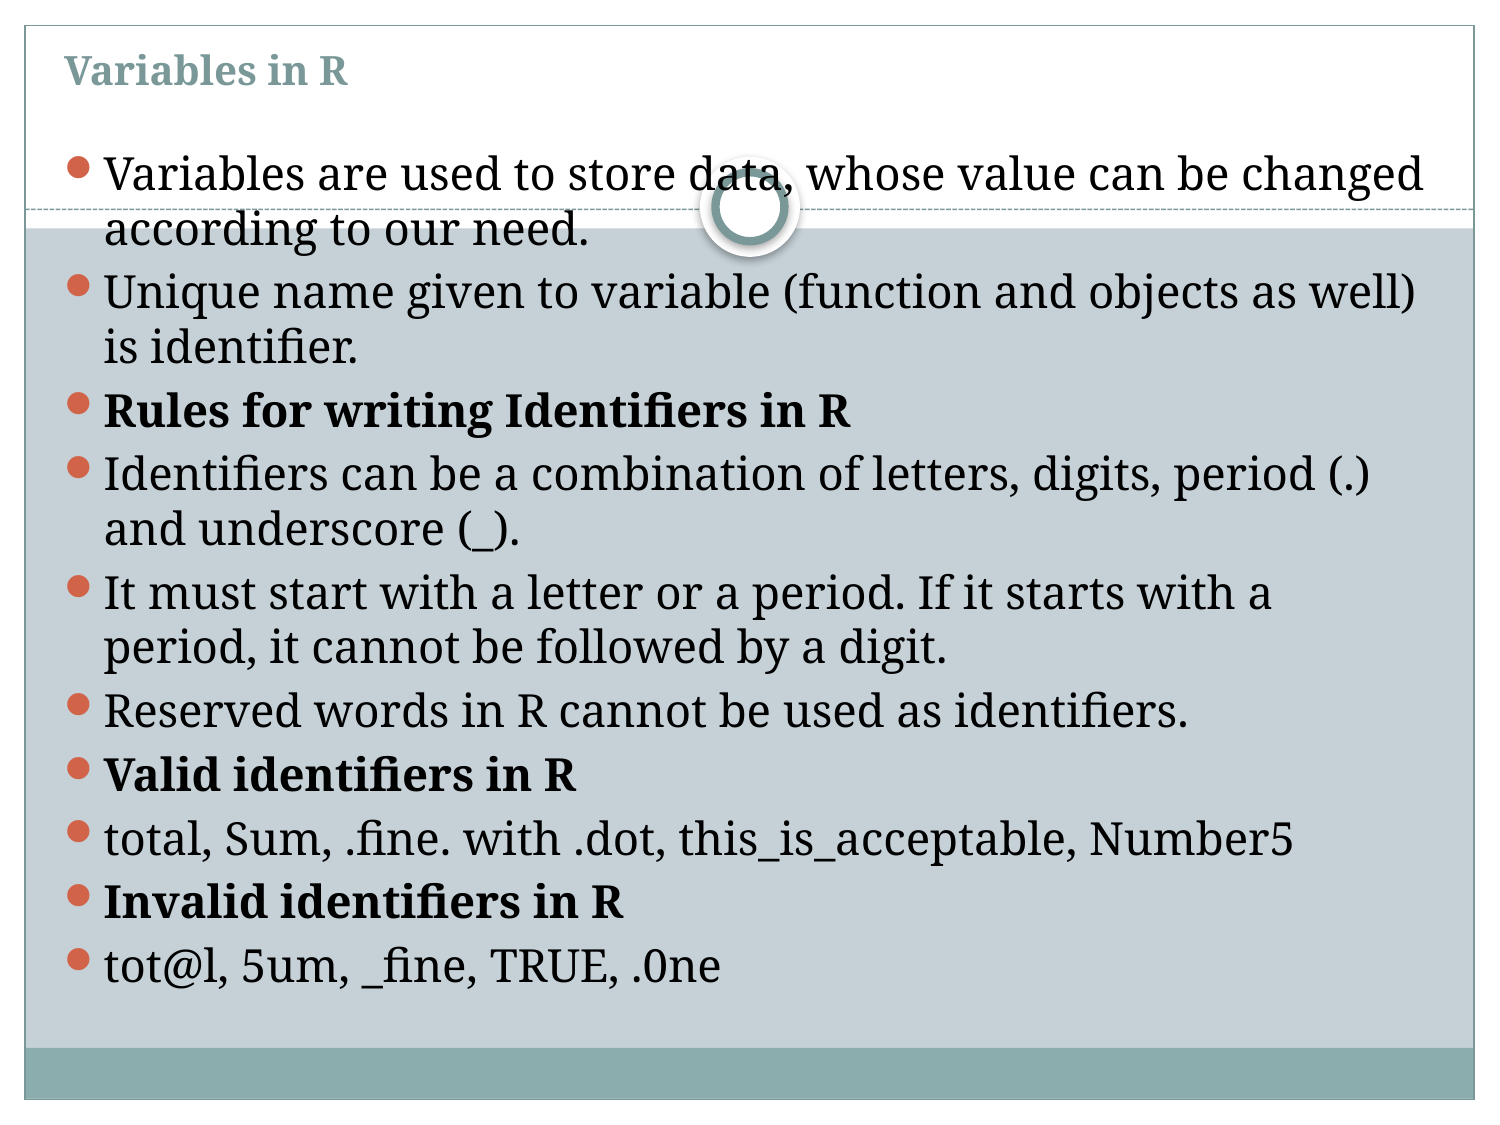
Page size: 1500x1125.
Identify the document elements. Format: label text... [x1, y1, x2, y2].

list Variables are used to store data, whose value can be changed according to our need. Unique name given to variable (function and objects as well) is identifier. Rules for writing Identifiers in R Identifiers can be a combination of letters, digits, period (.) and underscore (_). It must start with a letter or a period. If it starts with a period, it cannot be followed by a digit. Reserved words in R cannot be used as identifiers. Valid identifiers in R total, Sum, .fine. with .dot, this_is_acceptable, Number5 Invalid identifiers in R tot@l, 5um, _fine, TRUE, .0ne [49, 137, 1445, 1001]
title Variables in R [49, 37, 1450, 150]
